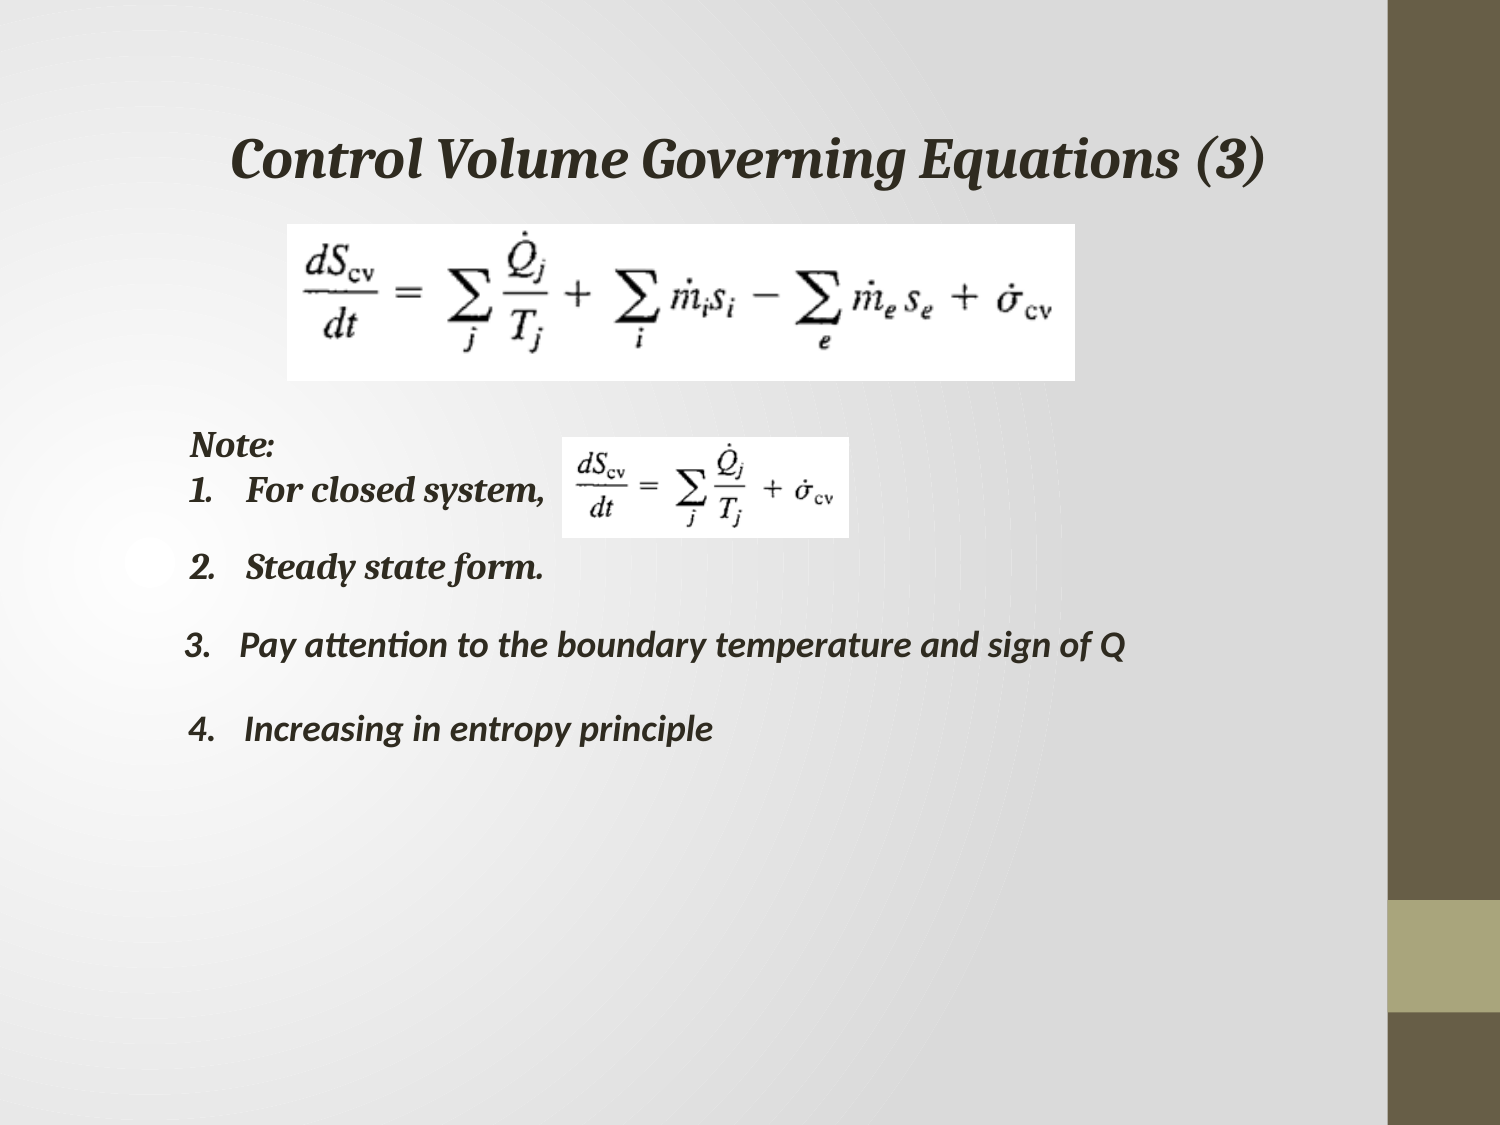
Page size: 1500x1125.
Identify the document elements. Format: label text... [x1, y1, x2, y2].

text_box Note: For closed system, [174, 412, 1325, 475]
text_box 4. Increasing in entropy principle [172, 696, 923, 757]
text_box 3. Pay attention to the boundary temperature and sign of Q [168, 612, 1431, 673]
picture [286, 224, 1076, 381]
text_box 2. Steady state form. [174, 524, 1325, 588]
picture [561, 436, 850, 538]
text_box Control Volume Governing Equations (3) [174, 112, 1325, 200]
